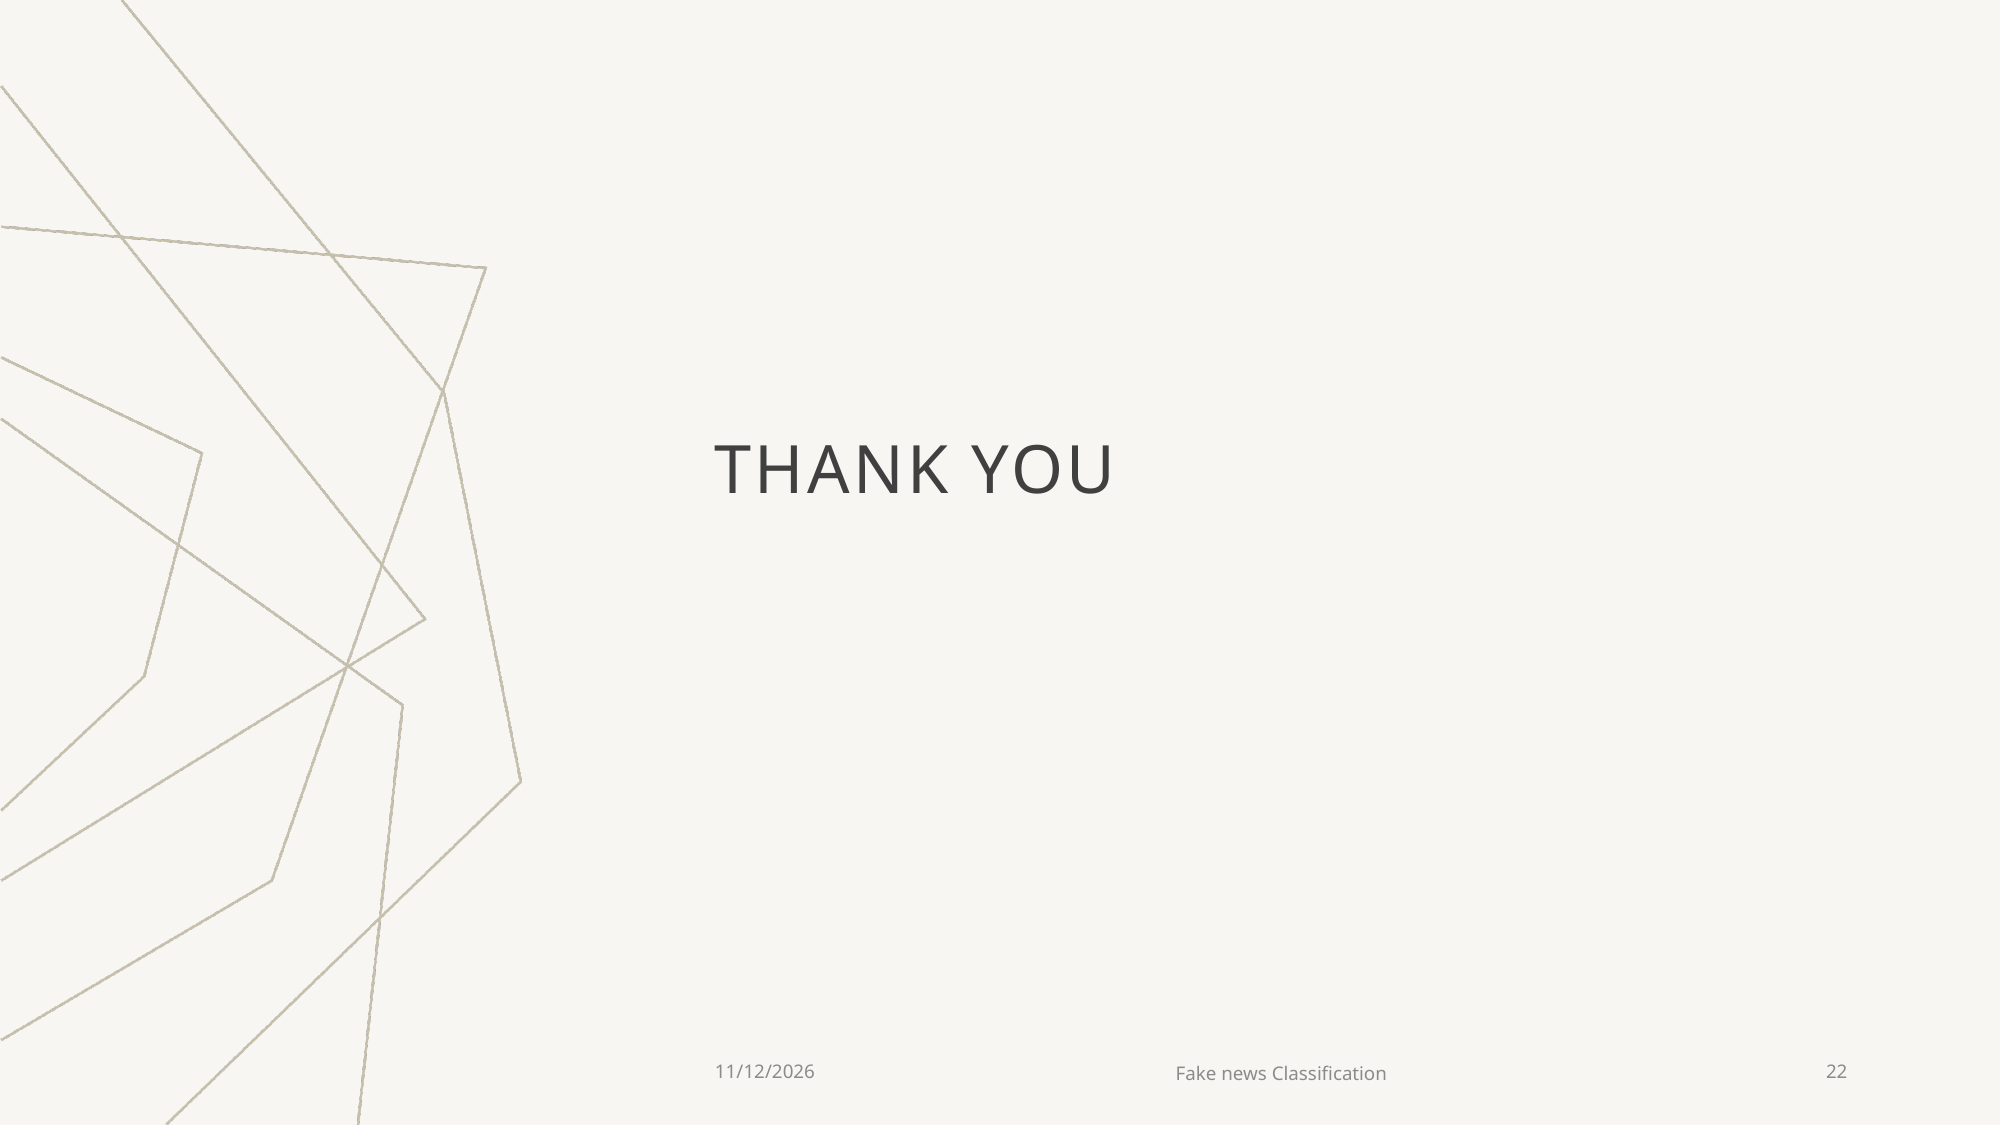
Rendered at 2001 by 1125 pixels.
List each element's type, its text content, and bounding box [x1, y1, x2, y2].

picture [0, 0, 522, 1125]
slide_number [699, 1042, 992, 1103]
footer Fake news Classification [1062, 1042, 1500, 1103]
title THANK YOU [699, 265, 1386, 516]
slide_number 22 [1571, 1042, 1863, 1103]
